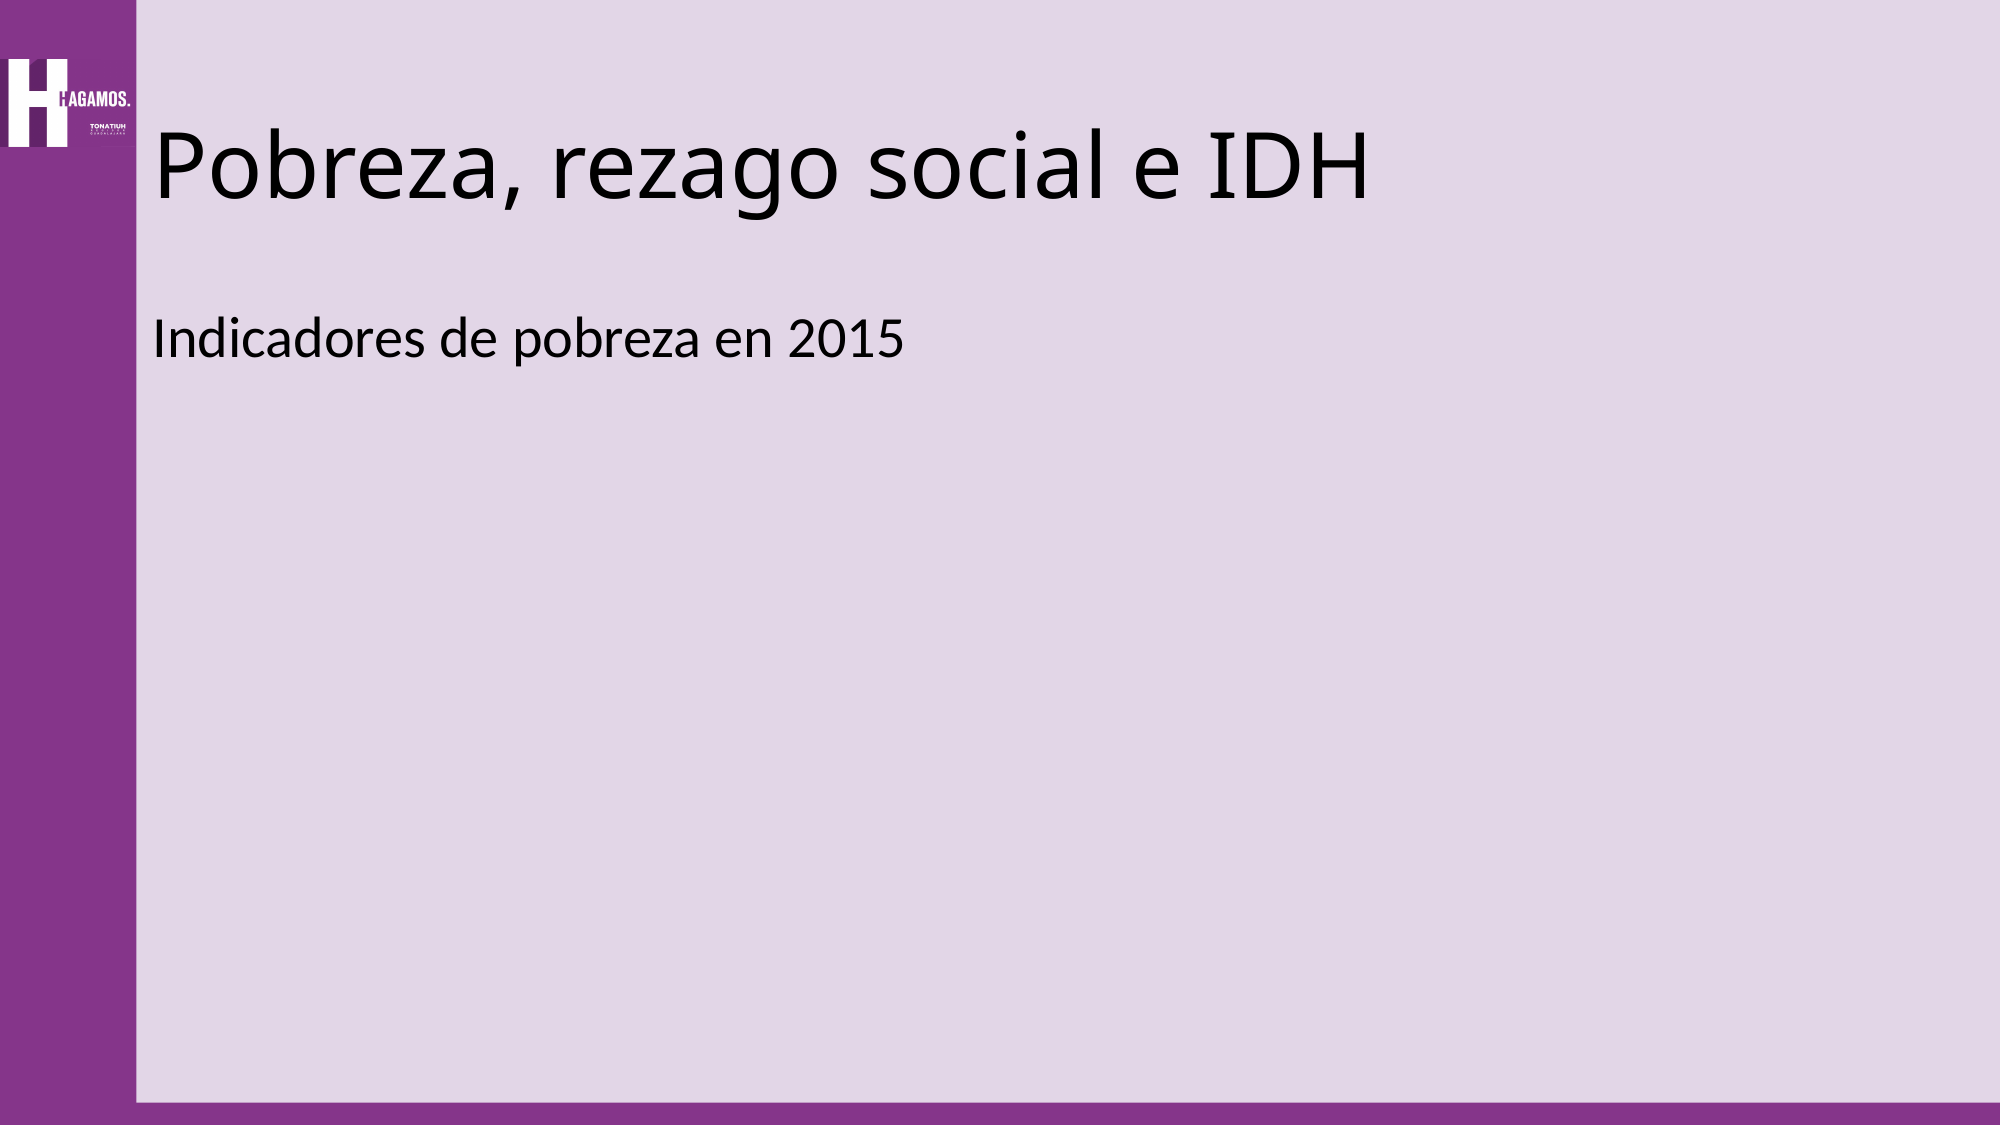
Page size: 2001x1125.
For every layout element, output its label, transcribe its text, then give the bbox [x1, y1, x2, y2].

title Pobreza, rezago social e IDH [137, 59, 1863, 278]
list Indicadores de pobreza en 2015 [137, 299, 1863, 1014]
picture [0, 59, 136, 147]
